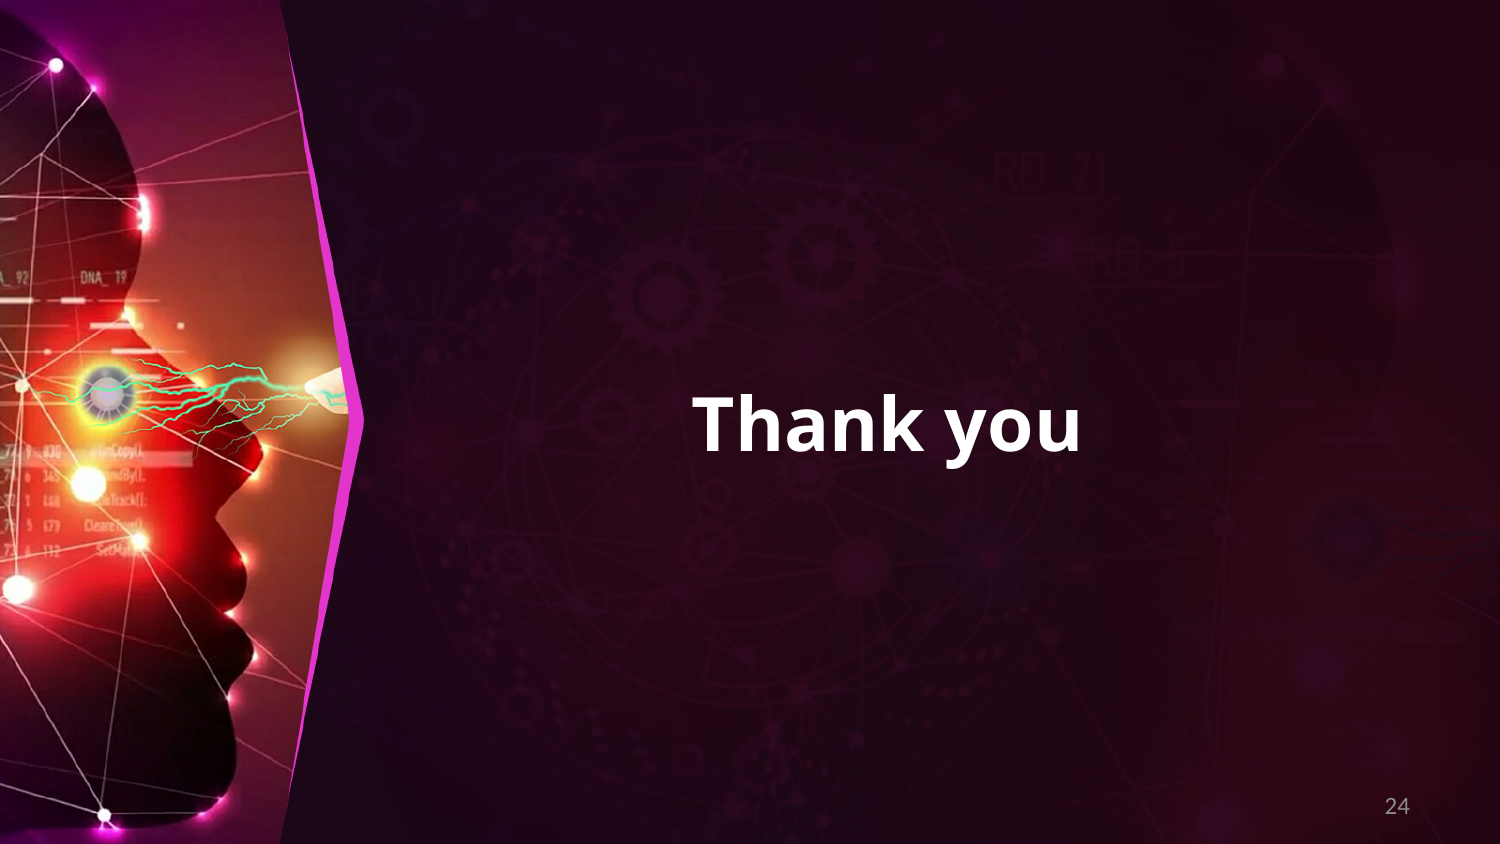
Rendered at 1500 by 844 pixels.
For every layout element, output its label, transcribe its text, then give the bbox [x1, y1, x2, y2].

title Thank you [374, 346, 1402, 497]
picture [0, 0, 1500, 844]
slide_number 24 [1074, 782, 1425, 827]
